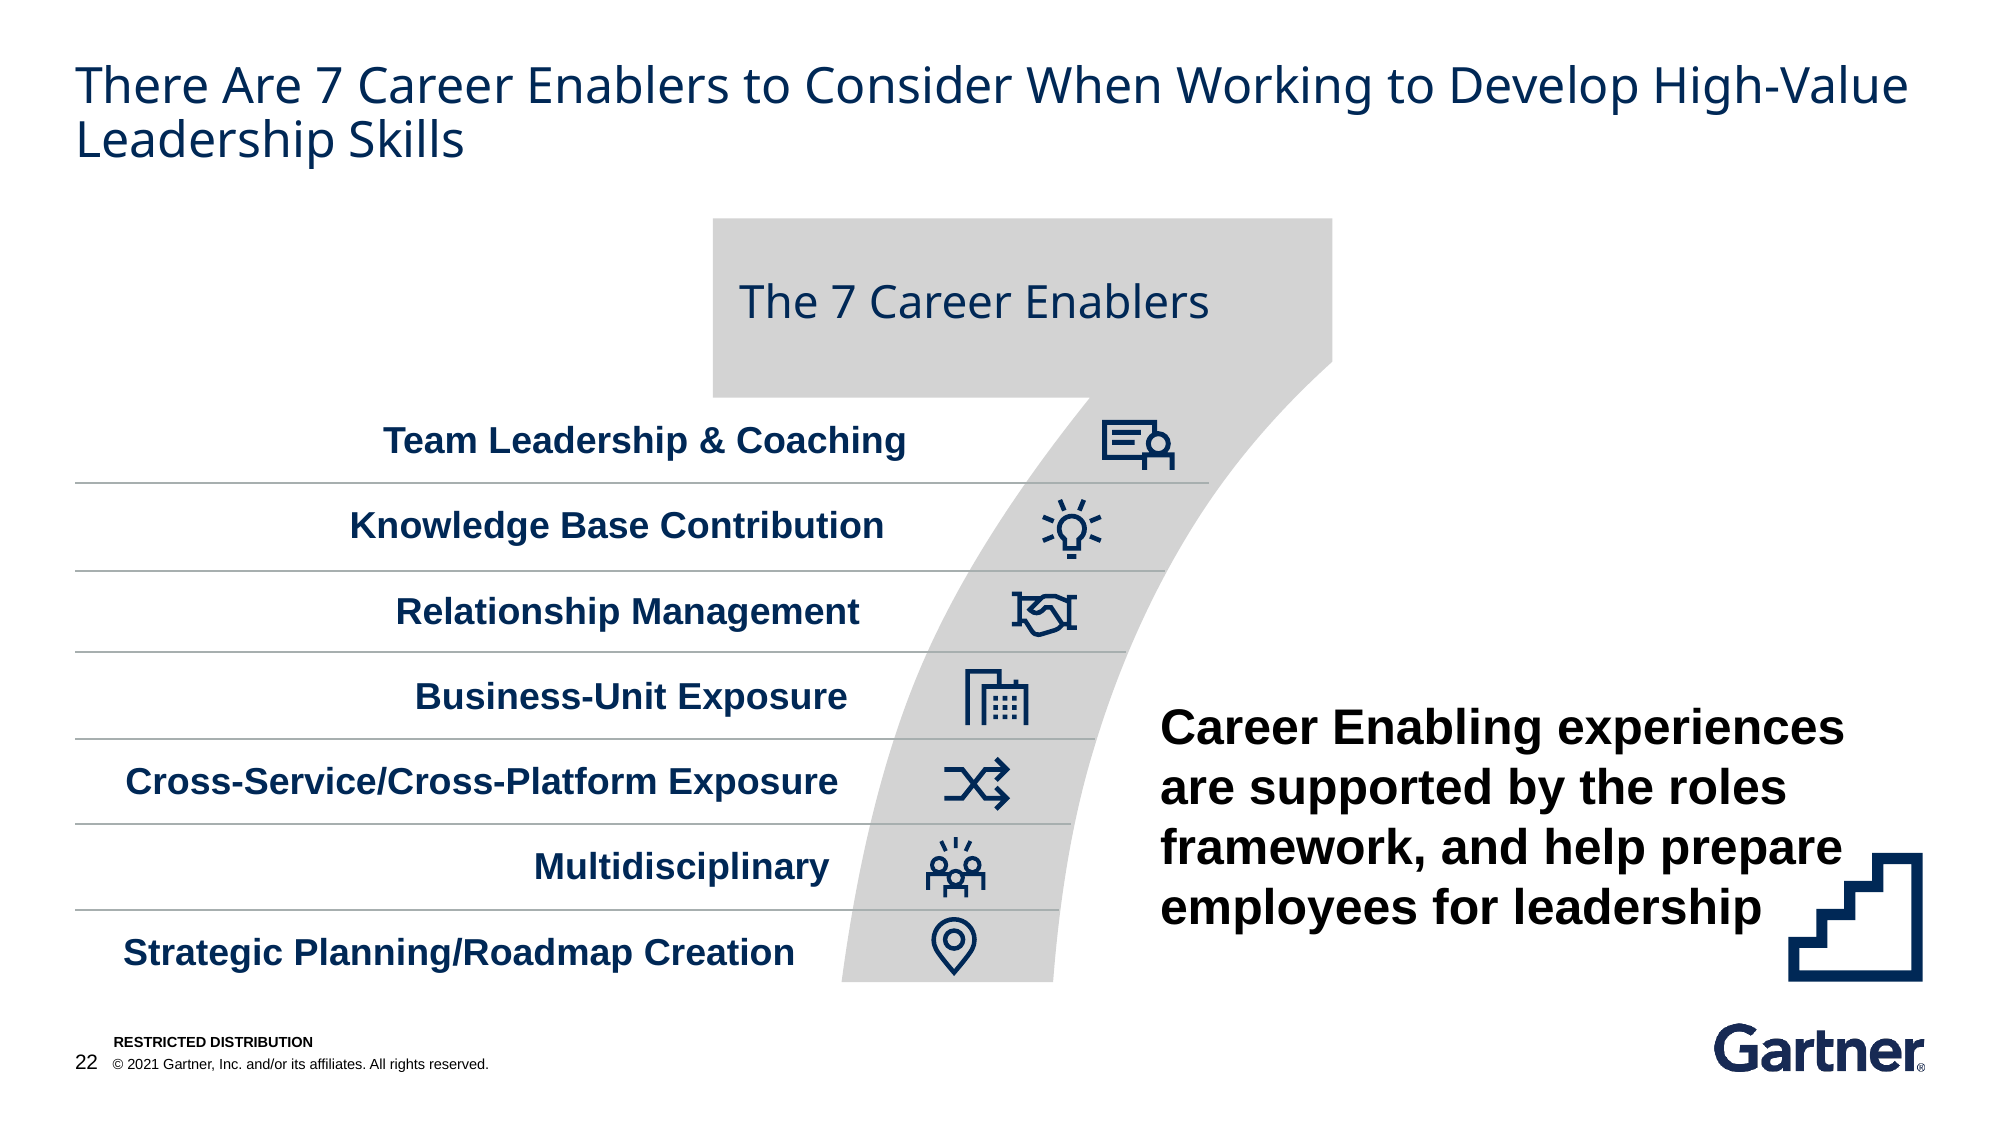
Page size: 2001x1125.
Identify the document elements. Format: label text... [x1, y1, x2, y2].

text_box [1042, 534, 1055, 543]
text_box [1077, 499, 1086, 512]
text_box [1788, 852, 1923, 982]
text_box Strategic Planning/Roadmap Creation [42, 927, 797, 973]
text_box [926, 855, 986, 898]
picture [1714, 1023, 1925, 1072]
text_box Business-Unit Exposure [94, 671, 849, 717]
text_box [1057, 499, 1067, 512]
text_box [953, 837, 958, 849]
text_box [939, 840, 948, 852]
text_box Multidisciplinary [76, 842, 831, 888]
text_box [1067, 554, 1077, 559]
text_box [1011, 591, 1077, 638]
text_box The 7 Career Enablers [739, 272, 1306, 324]
text_box Team Leadership & Coaching [153, 415, 908, 462]
text_box Career Enabling experiences are supported by the roles framework, and help prepare employees for leadership [1160, 694, 1917, 935]
text_box [1102, 419, 1175, 470]
text_box [711, 217, 1334, 984]
text_box [1089, 534, 1102, 543]
text_box [963, 840, 973, 852]
text_box [1042, 514, 1055, 524]
text_box Cross-Service/Cross-Platform Exposure [17, 757, 839, 803]
text_box Knowledge Base Contribution [131, 501, 886, 547]
text_box [965, 669, 1029, 726]
text_box [931, 917, 977, 977]
title There Are 7 Career Enablers to Consider When Working to Develop High-Value Leadership Skills [75, 60, 1925, 133]
text_box Relationship Management [106, 586, 861, 632]
text_box [944, 756, 1011, 811]
text_box [1089, 514, 1102, 524]
text_box [1056, 513, 1087, 551]
